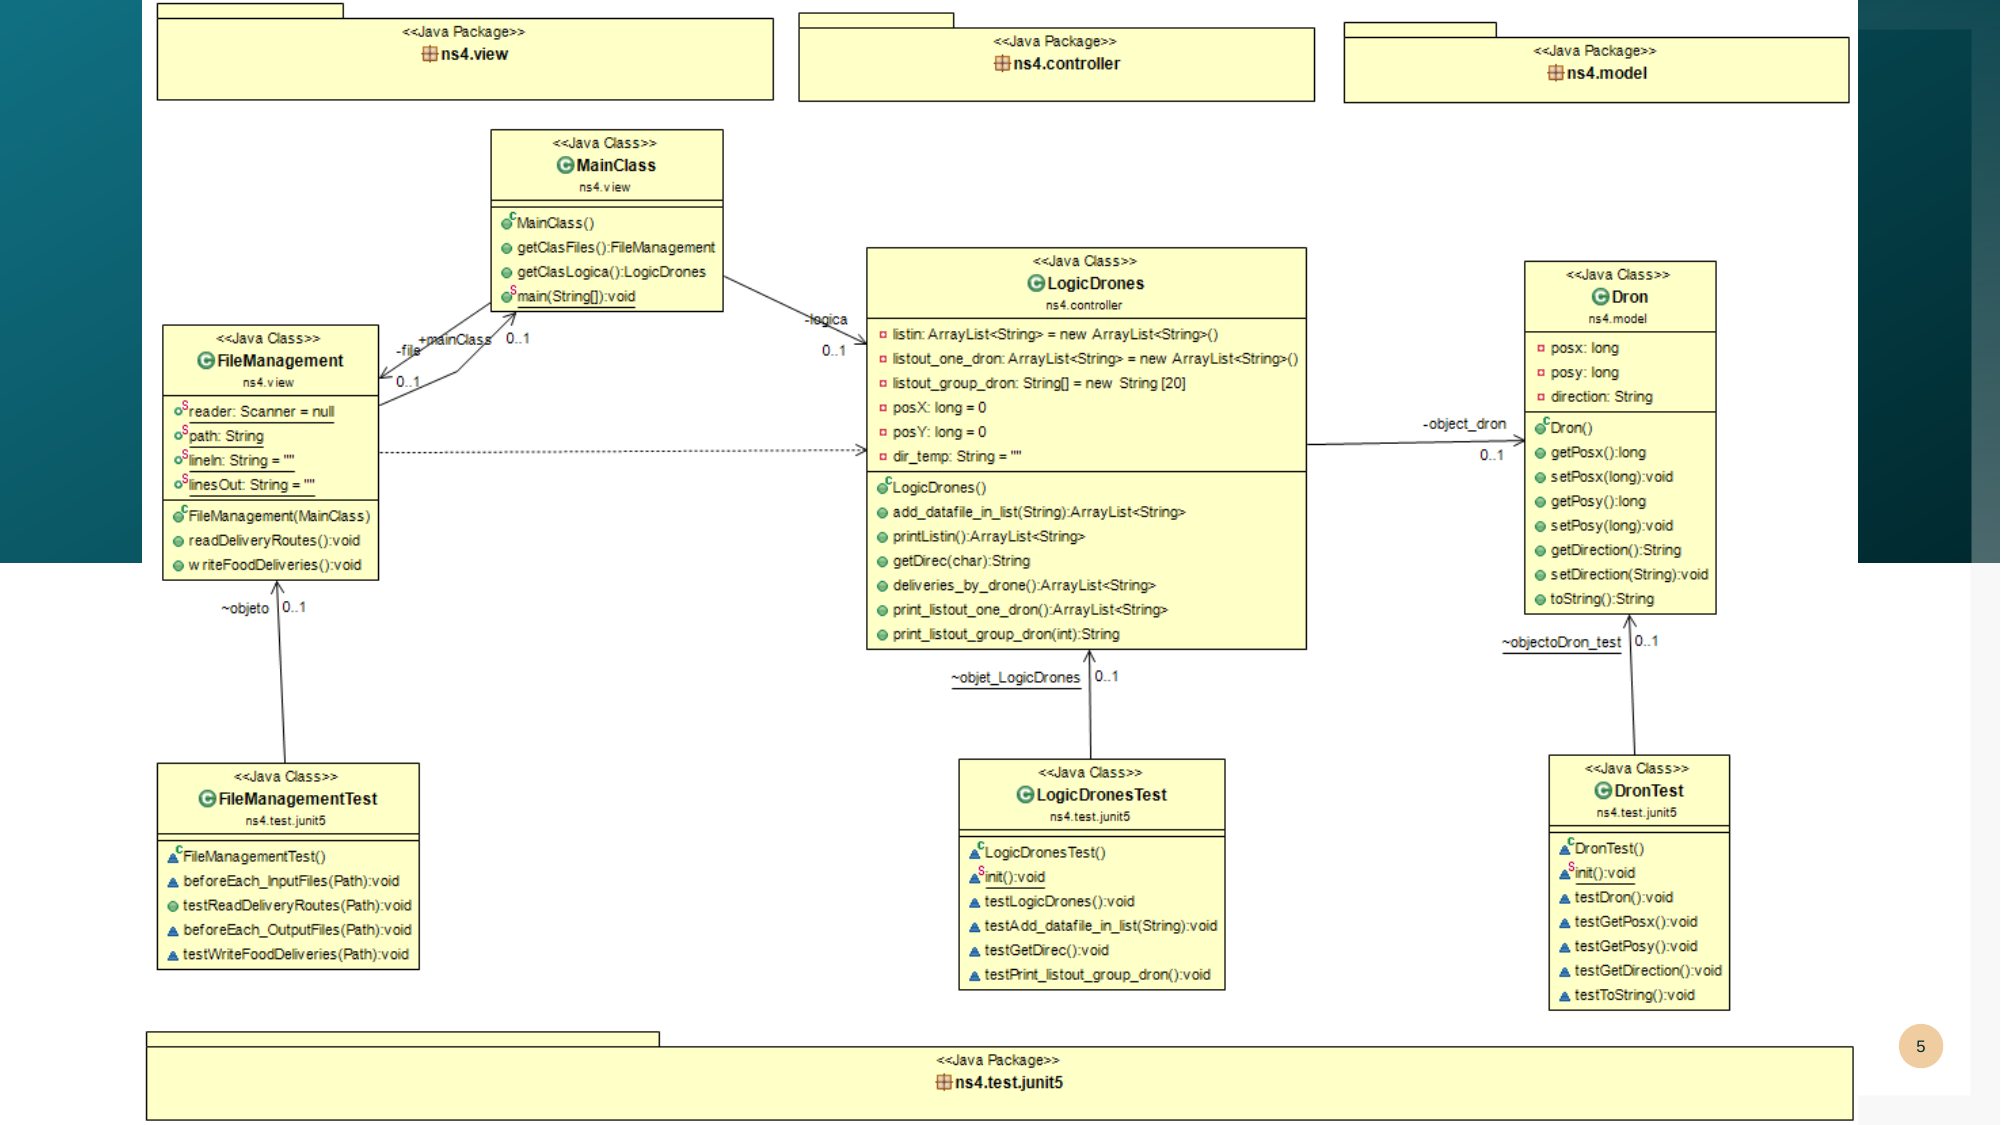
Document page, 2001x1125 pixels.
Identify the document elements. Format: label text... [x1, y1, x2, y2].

picture [142, 0, 1858, 1125]
slide_number 5 [1898, 1023, 1944, 1069]
